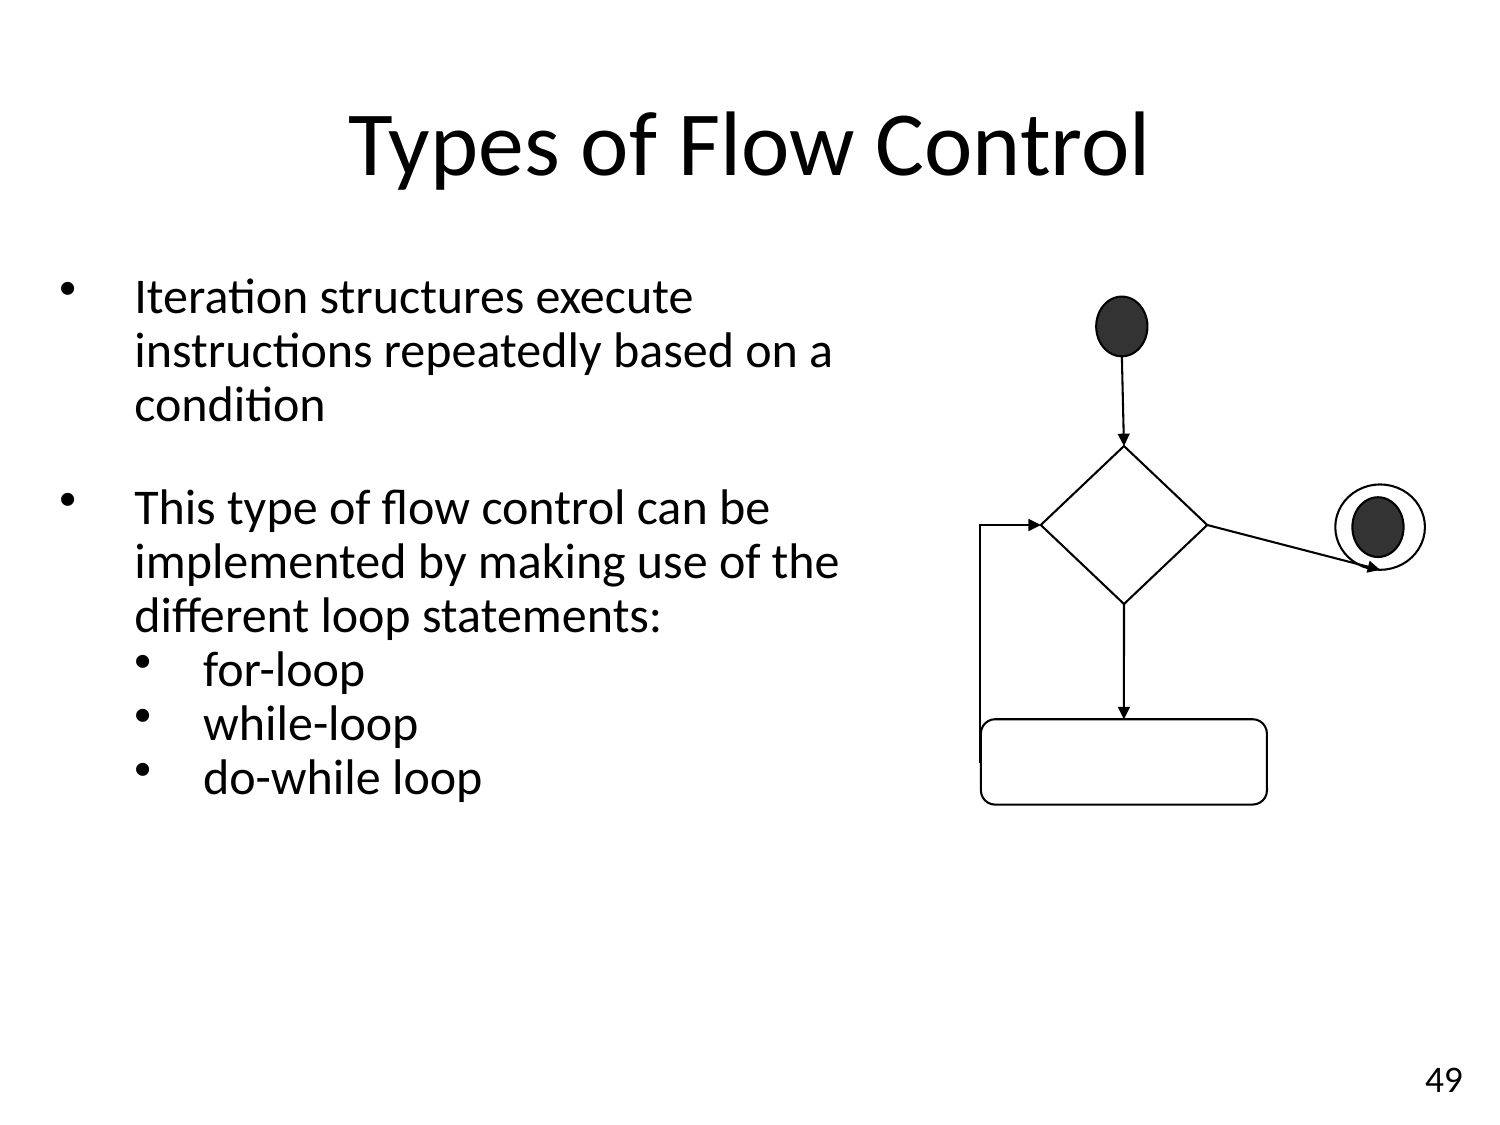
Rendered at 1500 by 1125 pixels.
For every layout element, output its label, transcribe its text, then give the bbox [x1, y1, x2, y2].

text_box Iteration structures execute instructions repeatedly based on a condition This type of flow control can be implemented by making use of the different loop statements: for-loop while-loop do-while loop [44, 203, 898, 1020]
title Types of Flow Control [75, 45, 1425, 233]
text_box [980, 296, 1426, 805]
list [898, 262, 1425, 1005]
text_box 49 [1200, 1062, 1478, 1107]
